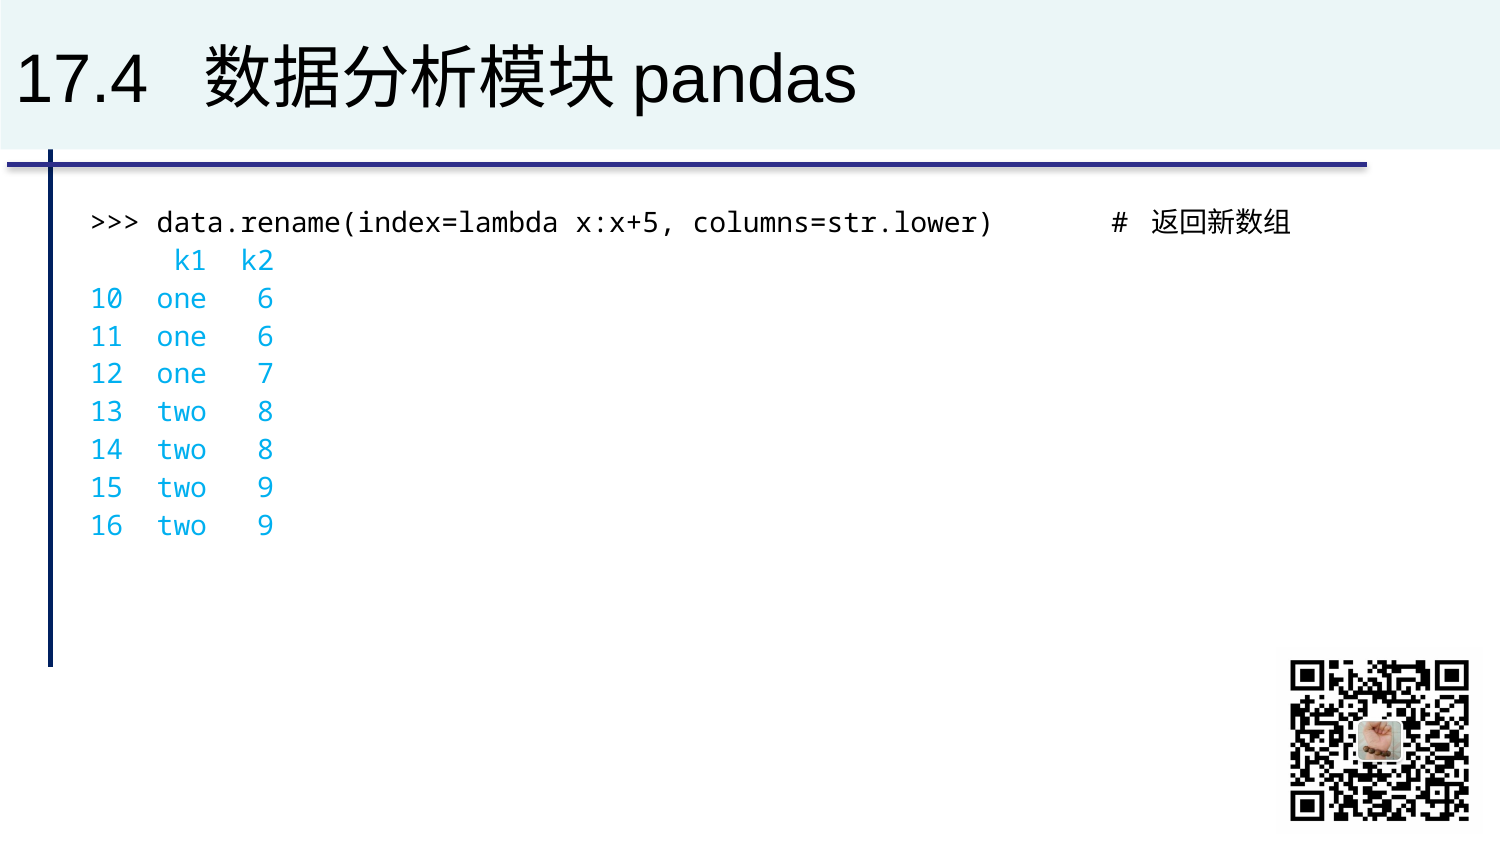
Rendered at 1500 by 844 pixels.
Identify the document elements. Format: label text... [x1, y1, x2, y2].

list >>> data.rename(index=lambda x:x+5, columns=str.lower) # 返回新数组 k1 k2 10 one 6 11 one 6 12 one 7 13 two 8 14 two 8 15 two 9 16 two 9 [74, 196, 1426, 755]
title 17.4 数据分析模块pandas [0, 0, 1500, 150]
picture [1276, 647, 1483, 834]
